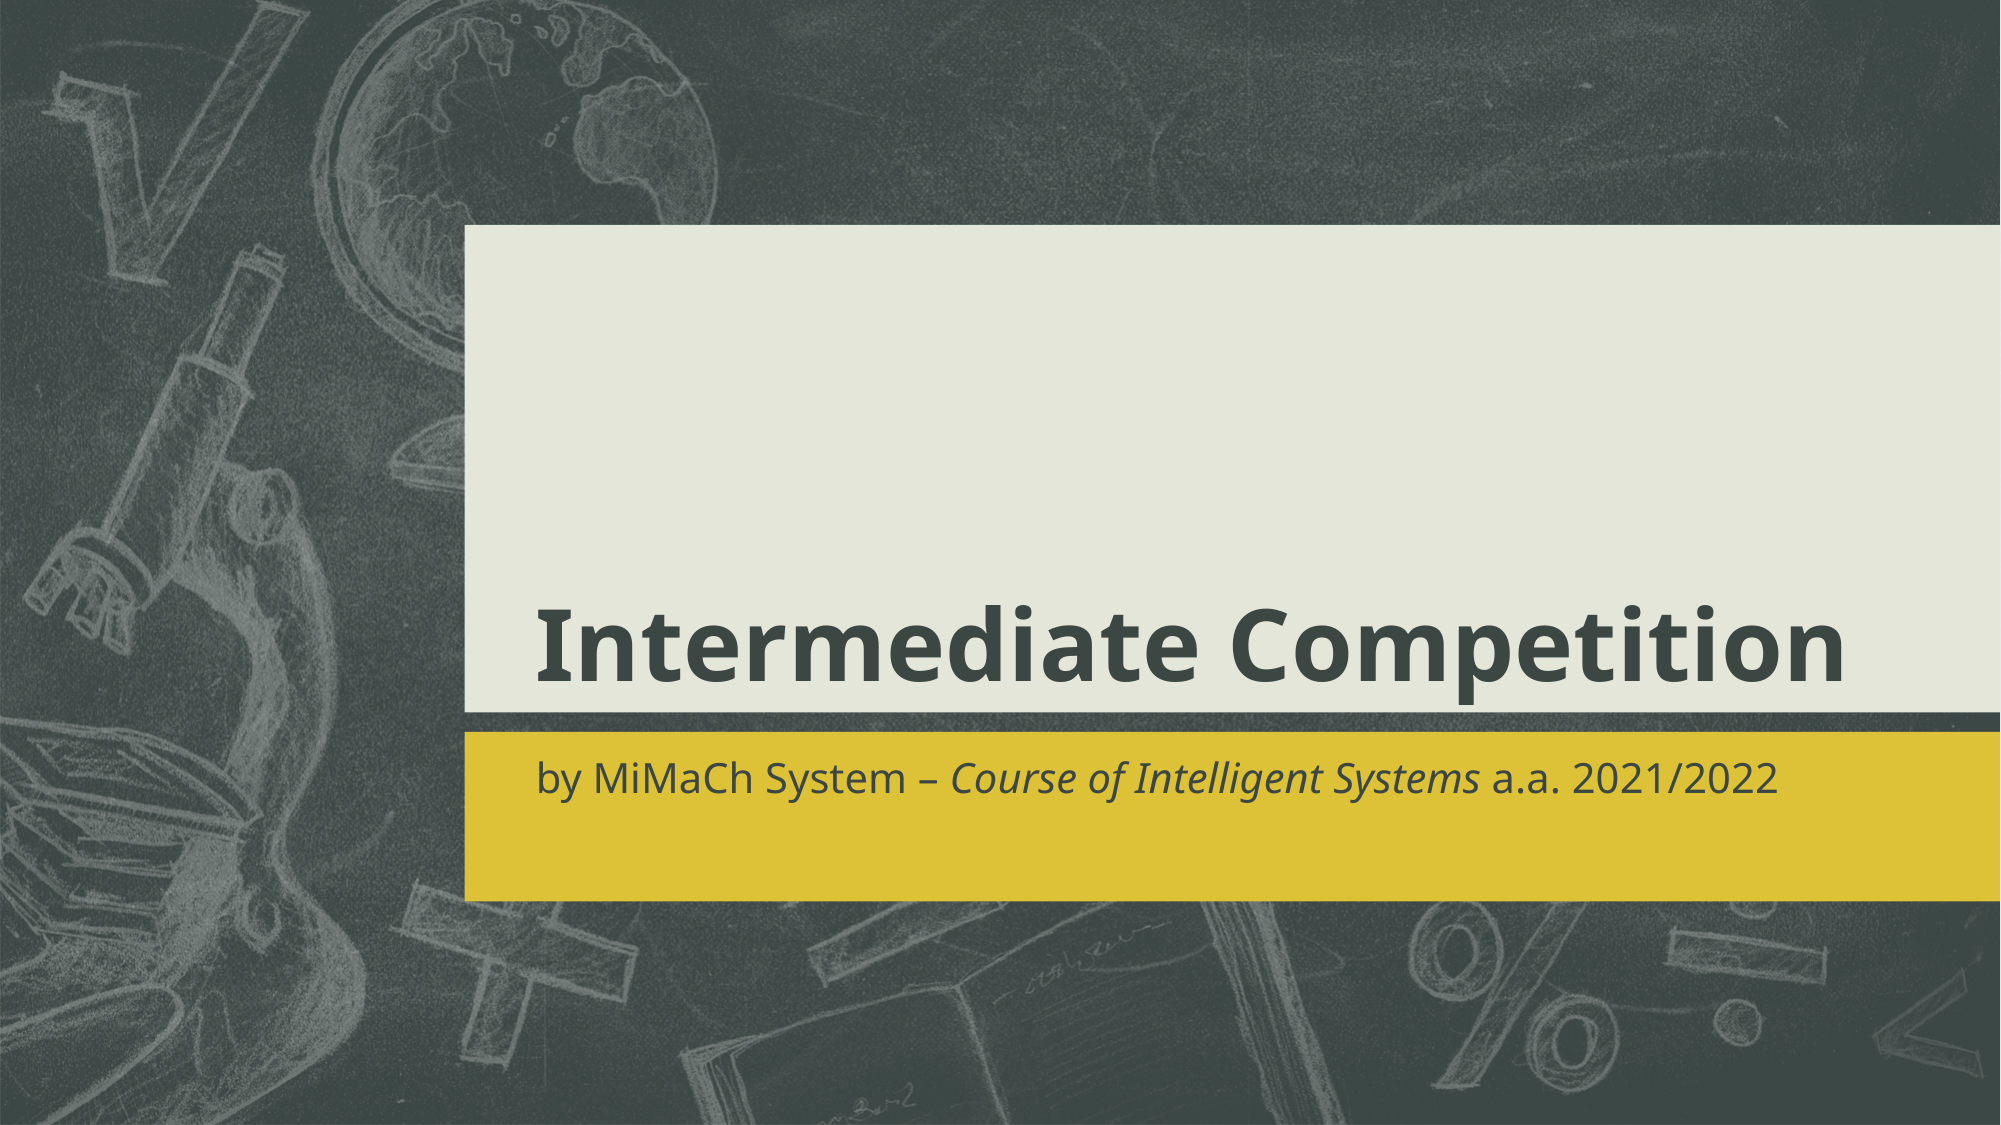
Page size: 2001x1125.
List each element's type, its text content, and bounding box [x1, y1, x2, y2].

title Intermediate Competition [520, 318, 1916, 711]
subtitle by MiMaCh System – Course of Intelligent Systems a.a. 2021/2022 [520, 744, 1916, 887]
picture [0, 0, 2001, 1125]
